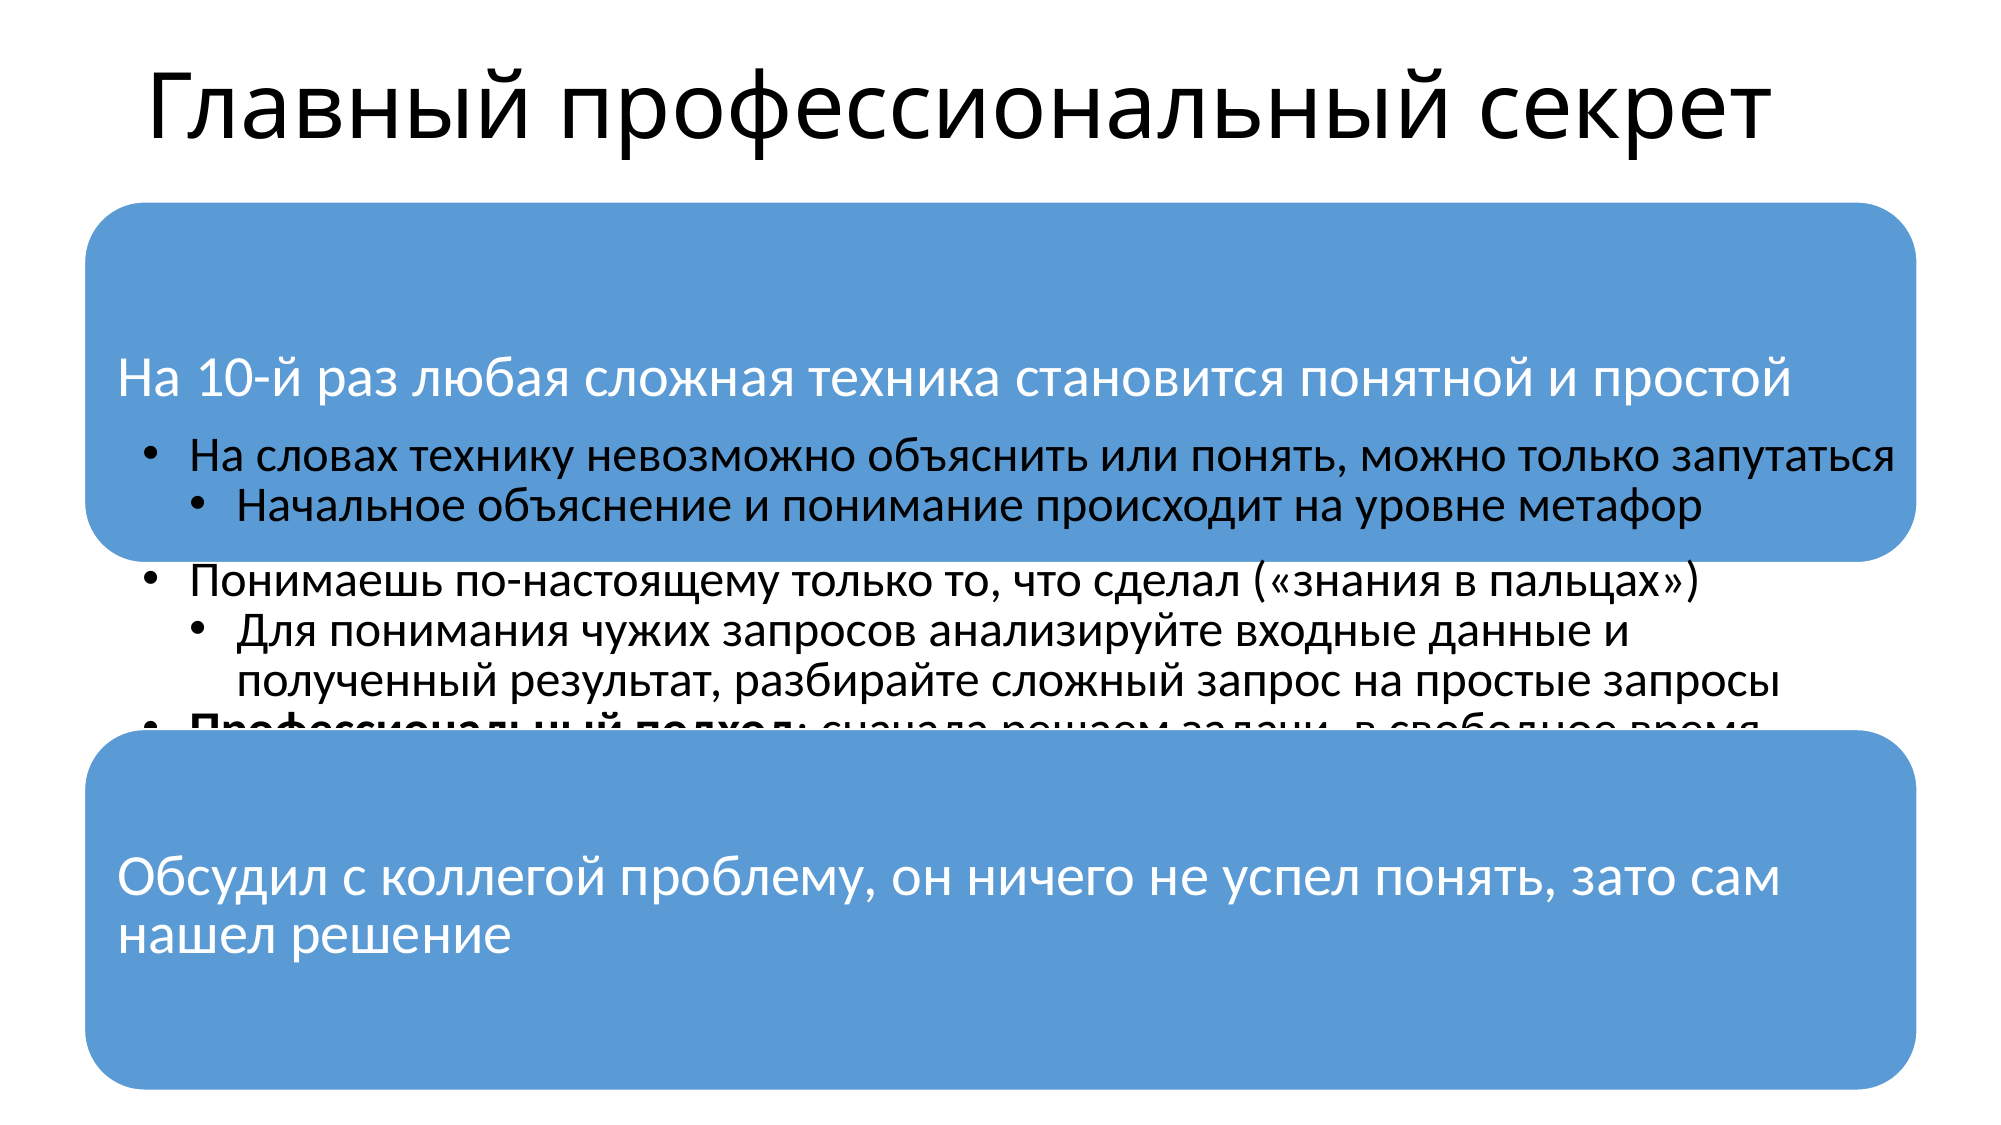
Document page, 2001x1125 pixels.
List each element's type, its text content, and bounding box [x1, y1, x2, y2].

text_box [84, 201, 1918, 1091]
title Главный профессиональный секрет [130, 0, 1856, 201]
